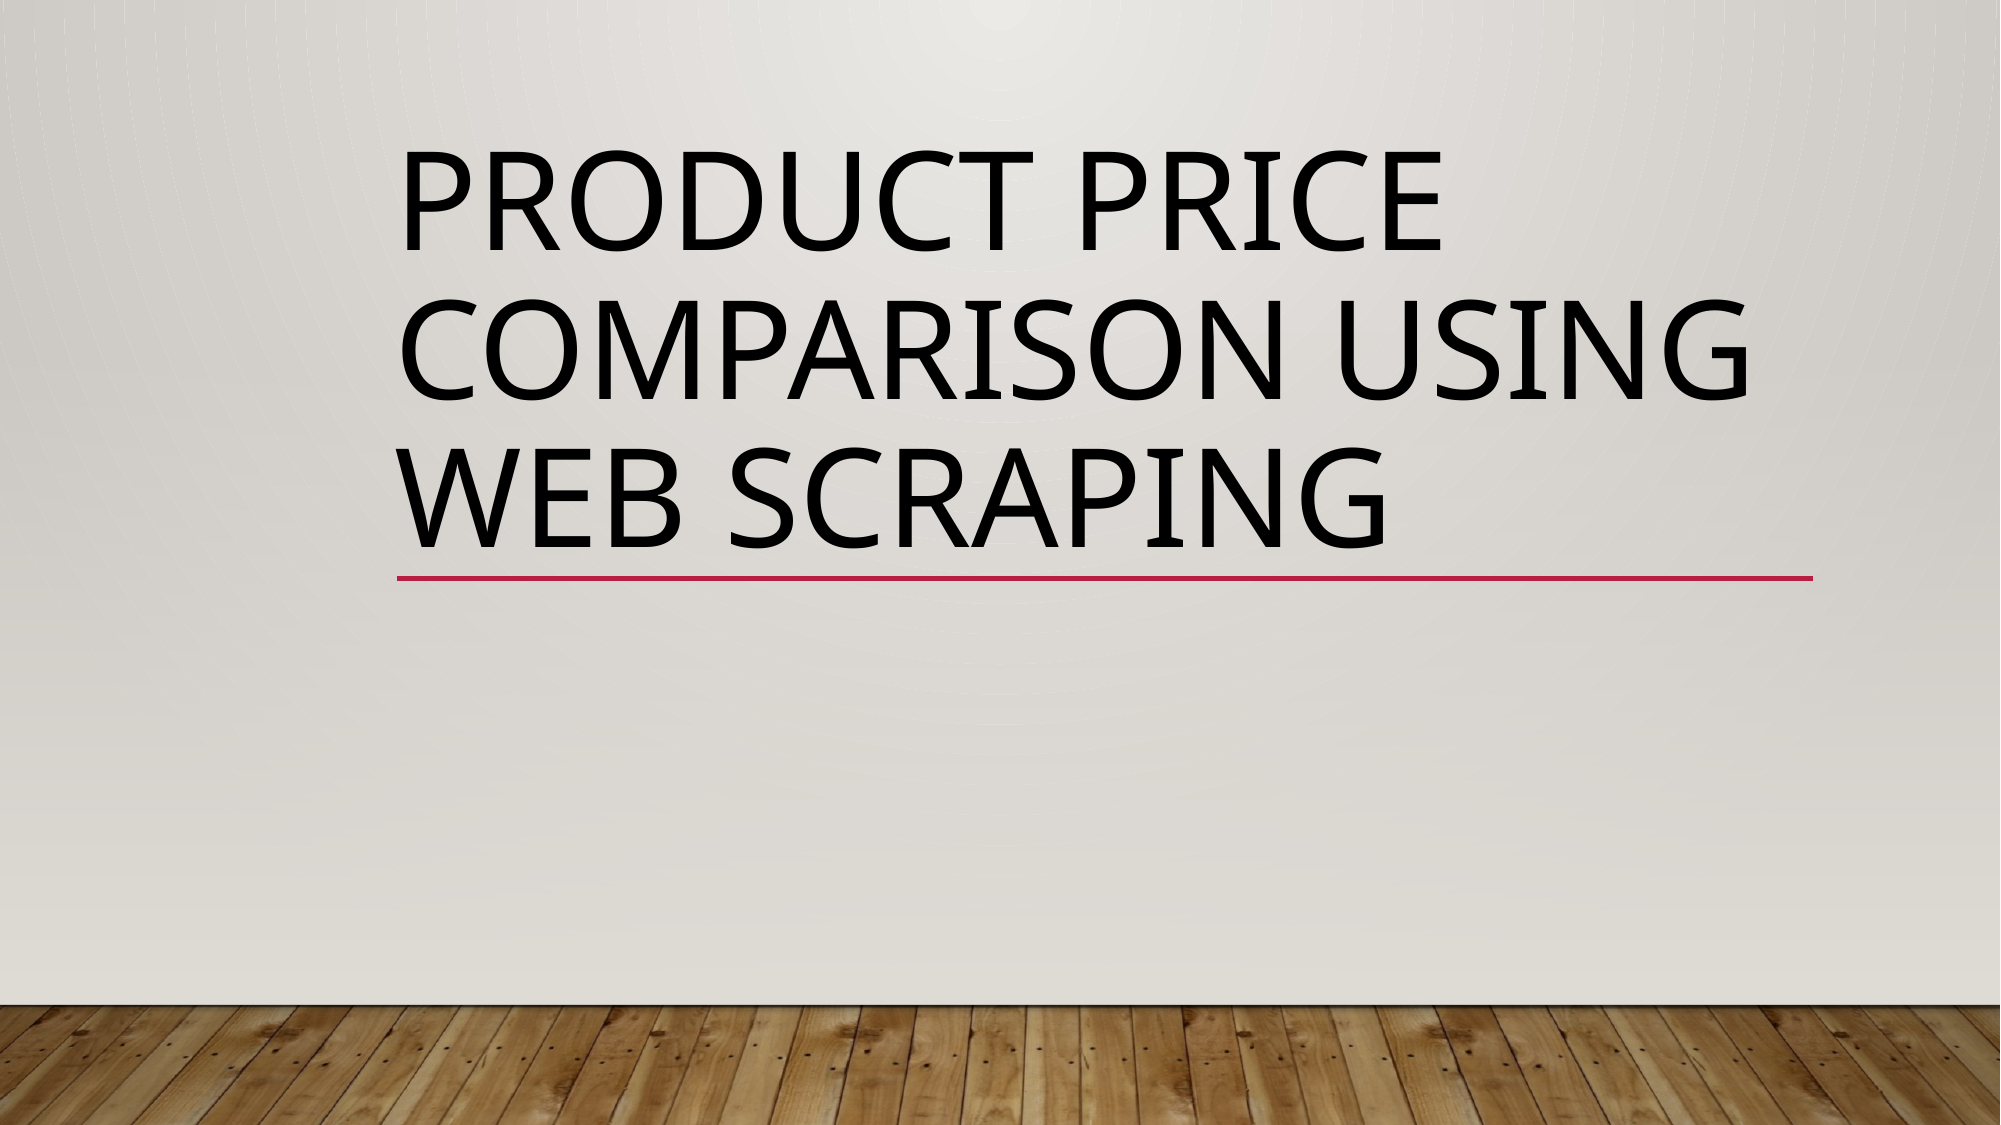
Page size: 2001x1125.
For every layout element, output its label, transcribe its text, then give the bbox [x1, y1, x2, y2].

title Product Price Comparison Using web scraping [379, 0, 1797, 578]
picture [0, 1005, 2000, 1125]
